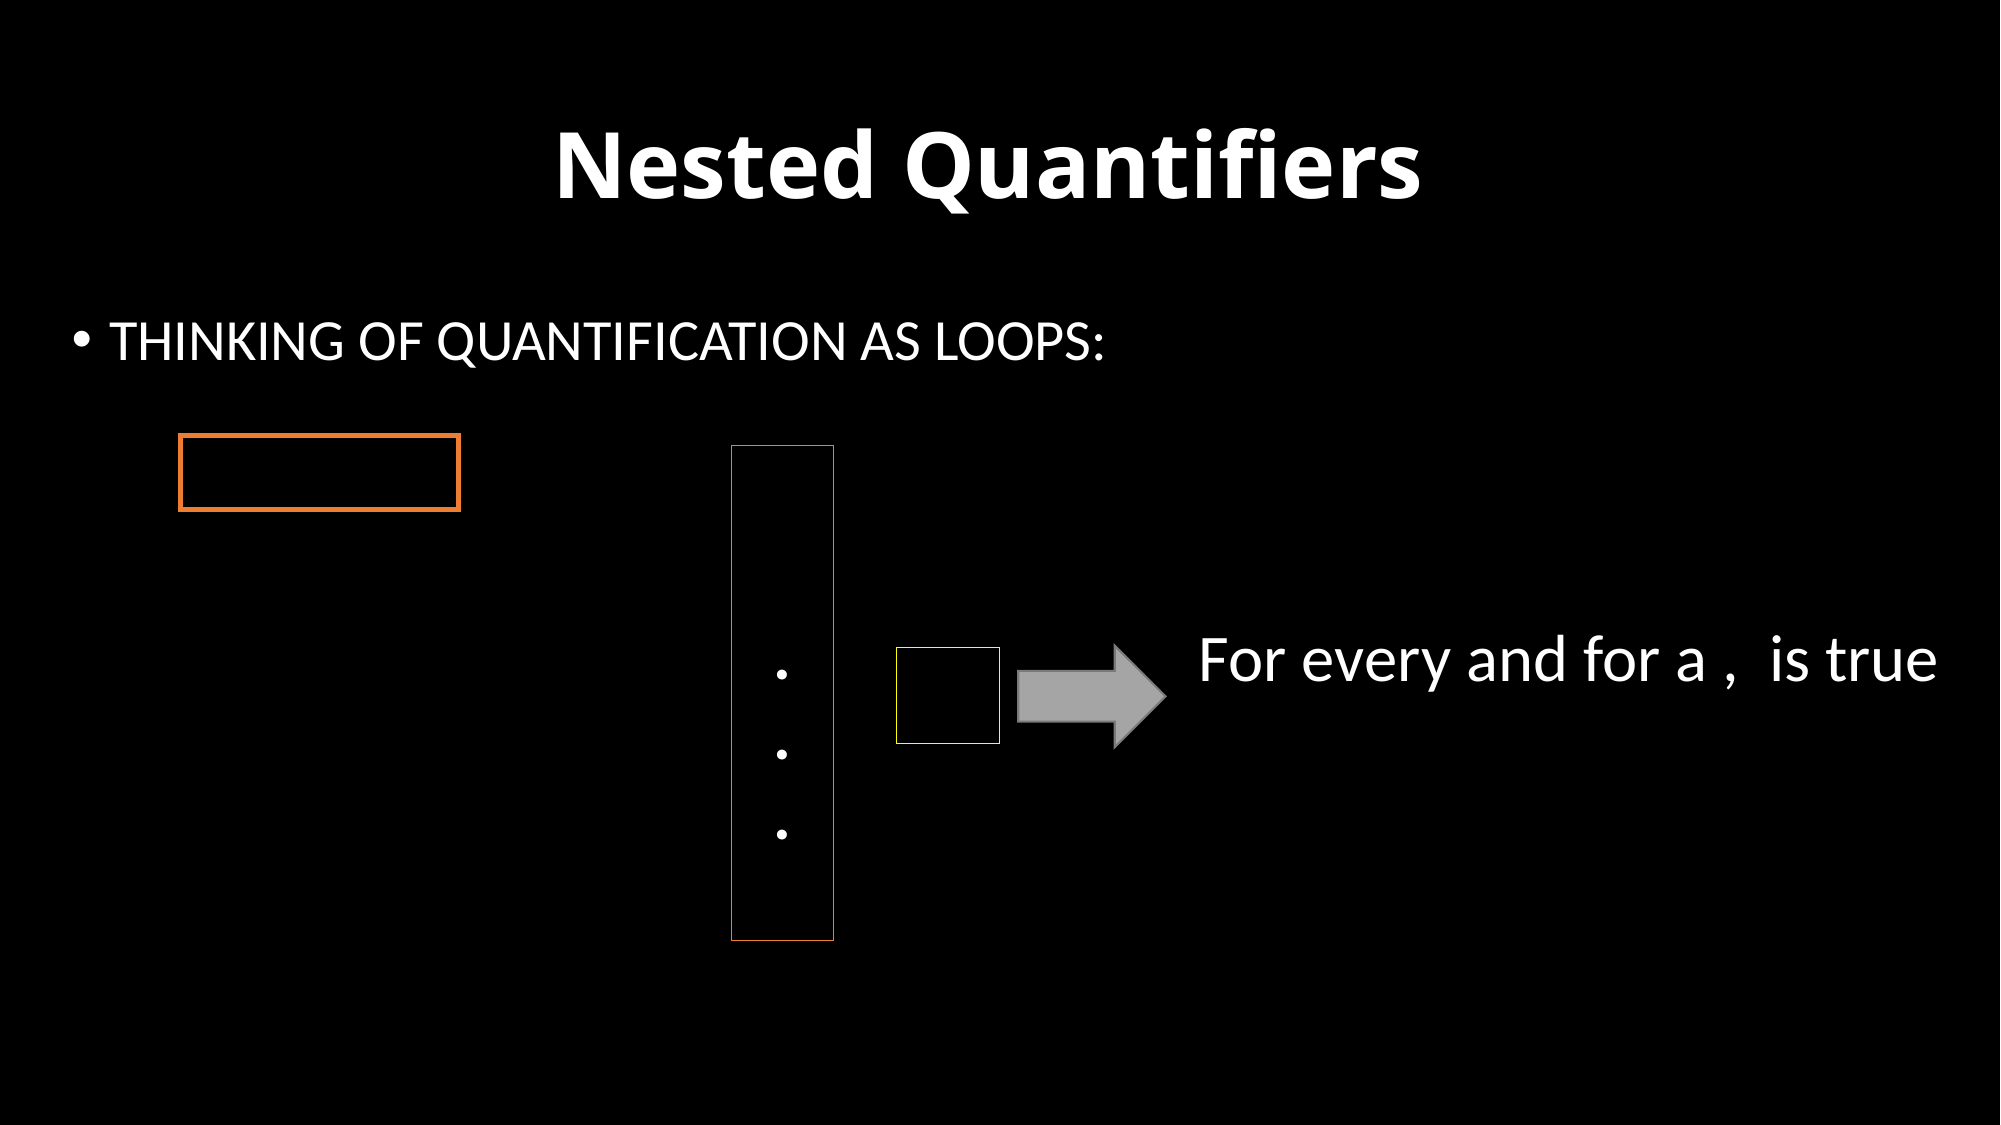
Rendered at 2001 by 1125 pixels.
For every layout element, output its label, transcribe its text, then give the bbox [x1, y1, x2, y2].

title Nested Quantifiers [137, 59, 1863, 278]
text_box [731, 445, 1962, 946]
text_box [179, 434, 460, 511]
